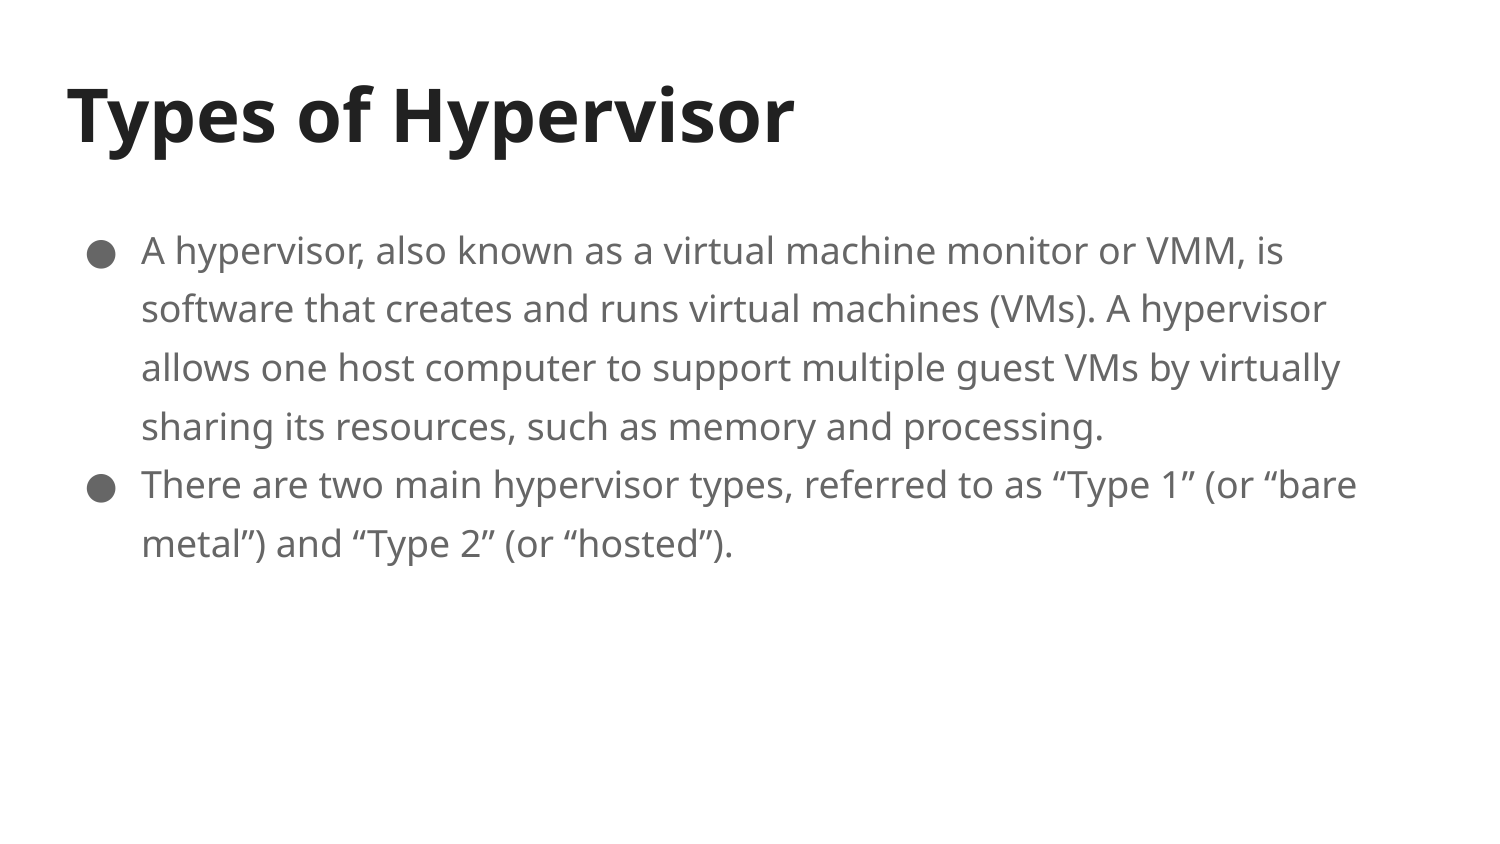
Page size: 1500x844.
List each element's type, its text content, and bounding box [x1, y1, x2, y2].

title Types of Hypervisor [51, 48, 1449, 180]
list A hypervisor, also known as a virtual machine monitor or VMM, is software that creates and runs virtual machines (VMs). A hypervisor allows one host computer to support multiple guest VMs by virtually sharing its resources, such as memory and processing. There are two main hypervisor types, referred to as “Type 1” (or “bare metal”) and “Type 2” (or “hosted”). [51, 201, 1449, 750]
